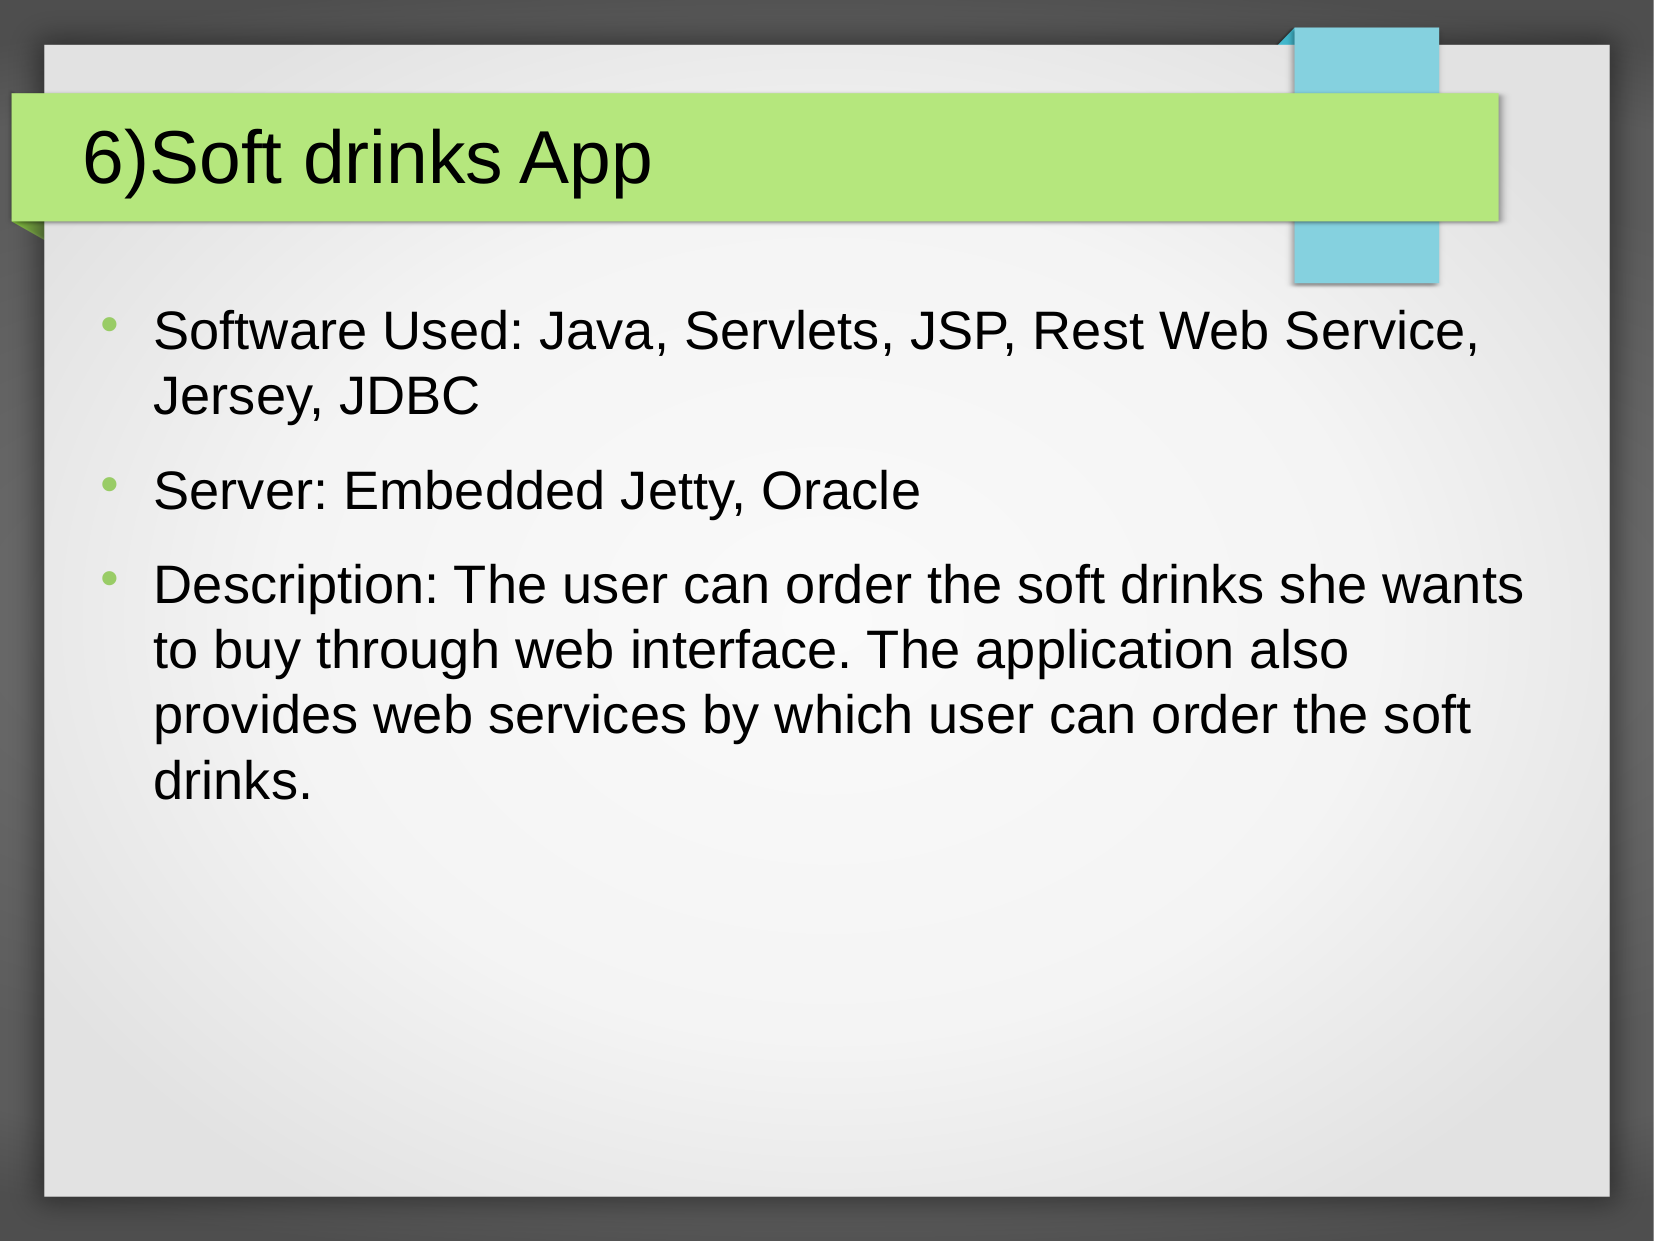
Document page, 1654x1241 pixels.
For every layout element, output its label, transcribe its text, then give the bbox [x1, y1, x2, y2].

text_box 6)Soft drinks App [82, 94, 1264, 213]
text_box Software Used: Java, Servlets, JSP, Rest Web Service, Jersey, JDBC Server: Embedded Jetty, Oracle Description: The user can order the soft drinks she wants to buy through web interface. The application also provides web services by which user can order the soft drinks. [82, 295, 1571, 1015]
picture [0, 0, 1654, 1241]
